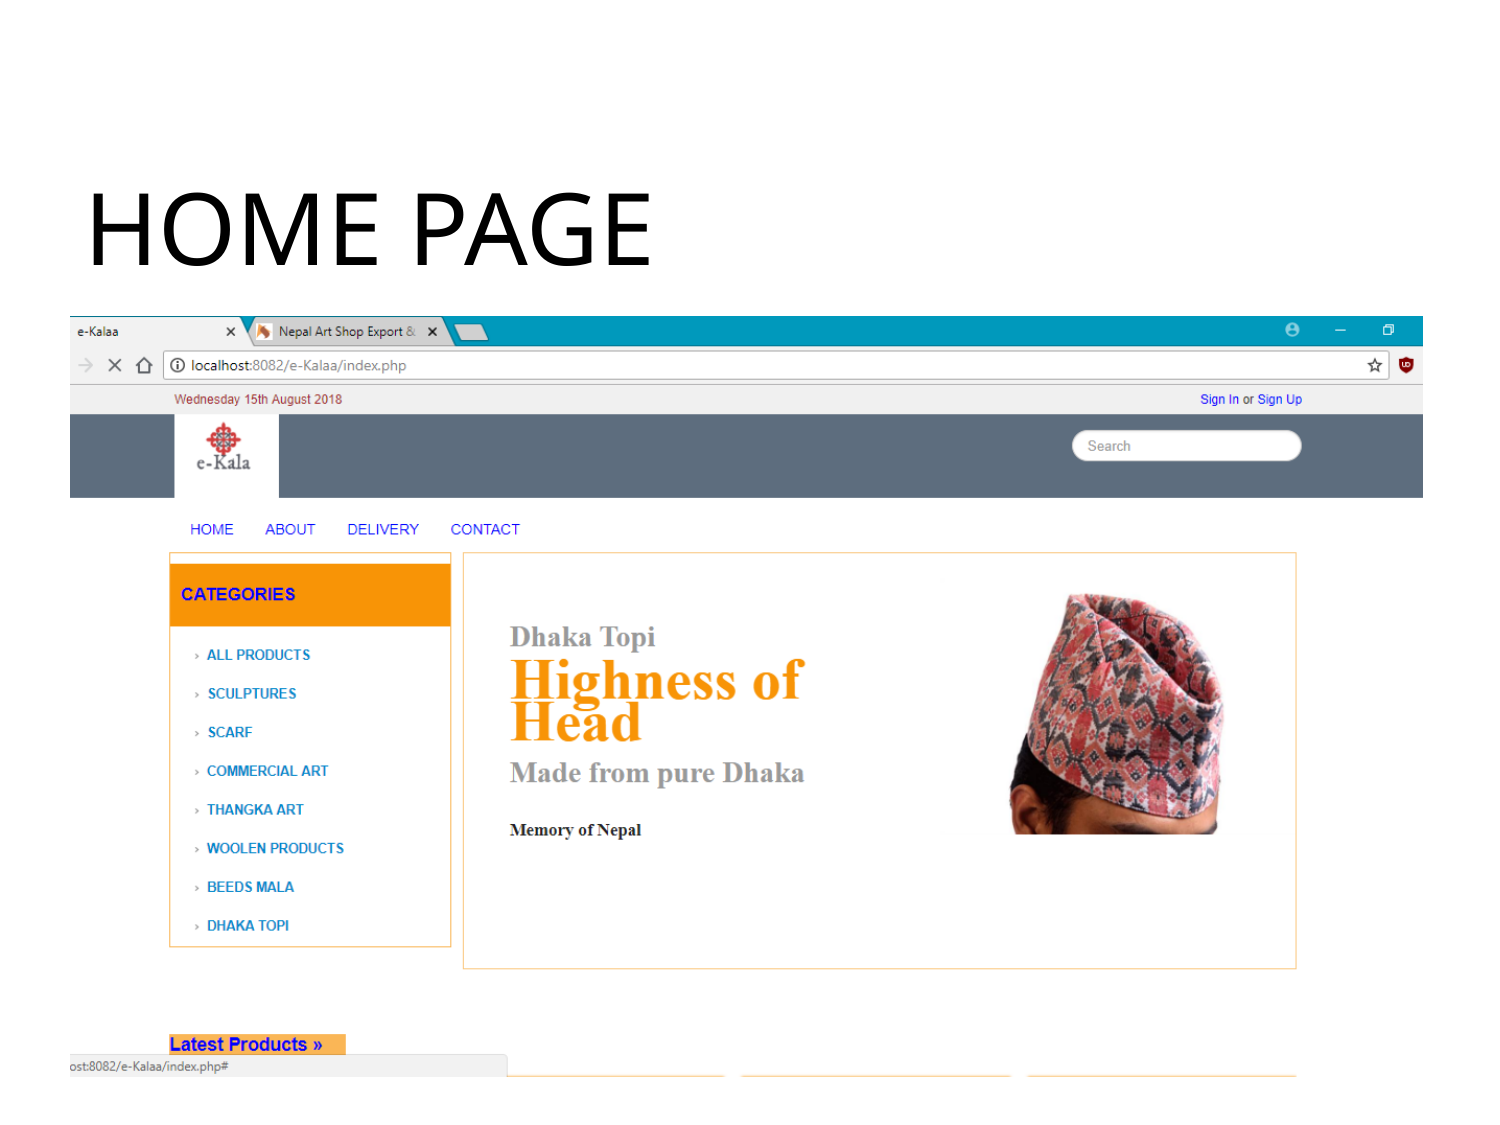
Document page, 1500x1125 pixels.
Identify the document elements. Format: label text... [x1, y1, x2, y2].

title HOME PAGE [70, 105, 1421, 293]
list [69, 315, 1424, 1078]
